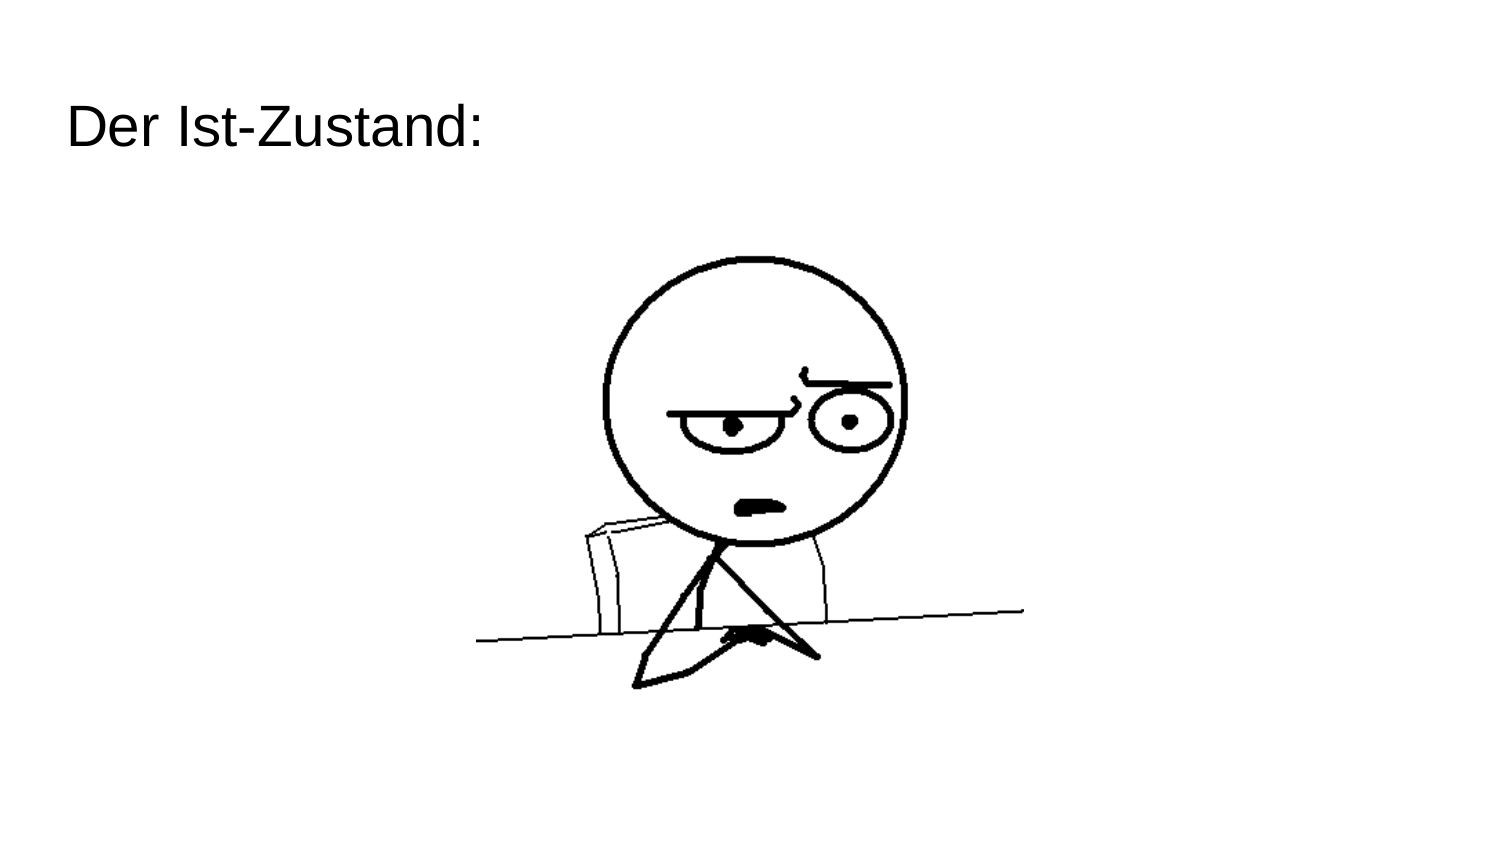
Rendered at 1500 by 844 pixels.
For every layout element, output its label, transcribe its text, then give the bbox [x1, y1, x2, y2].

picture [476, 207, 1024, 750]
title Der Ist-Zustand: [51, 72, 1449, 167]
